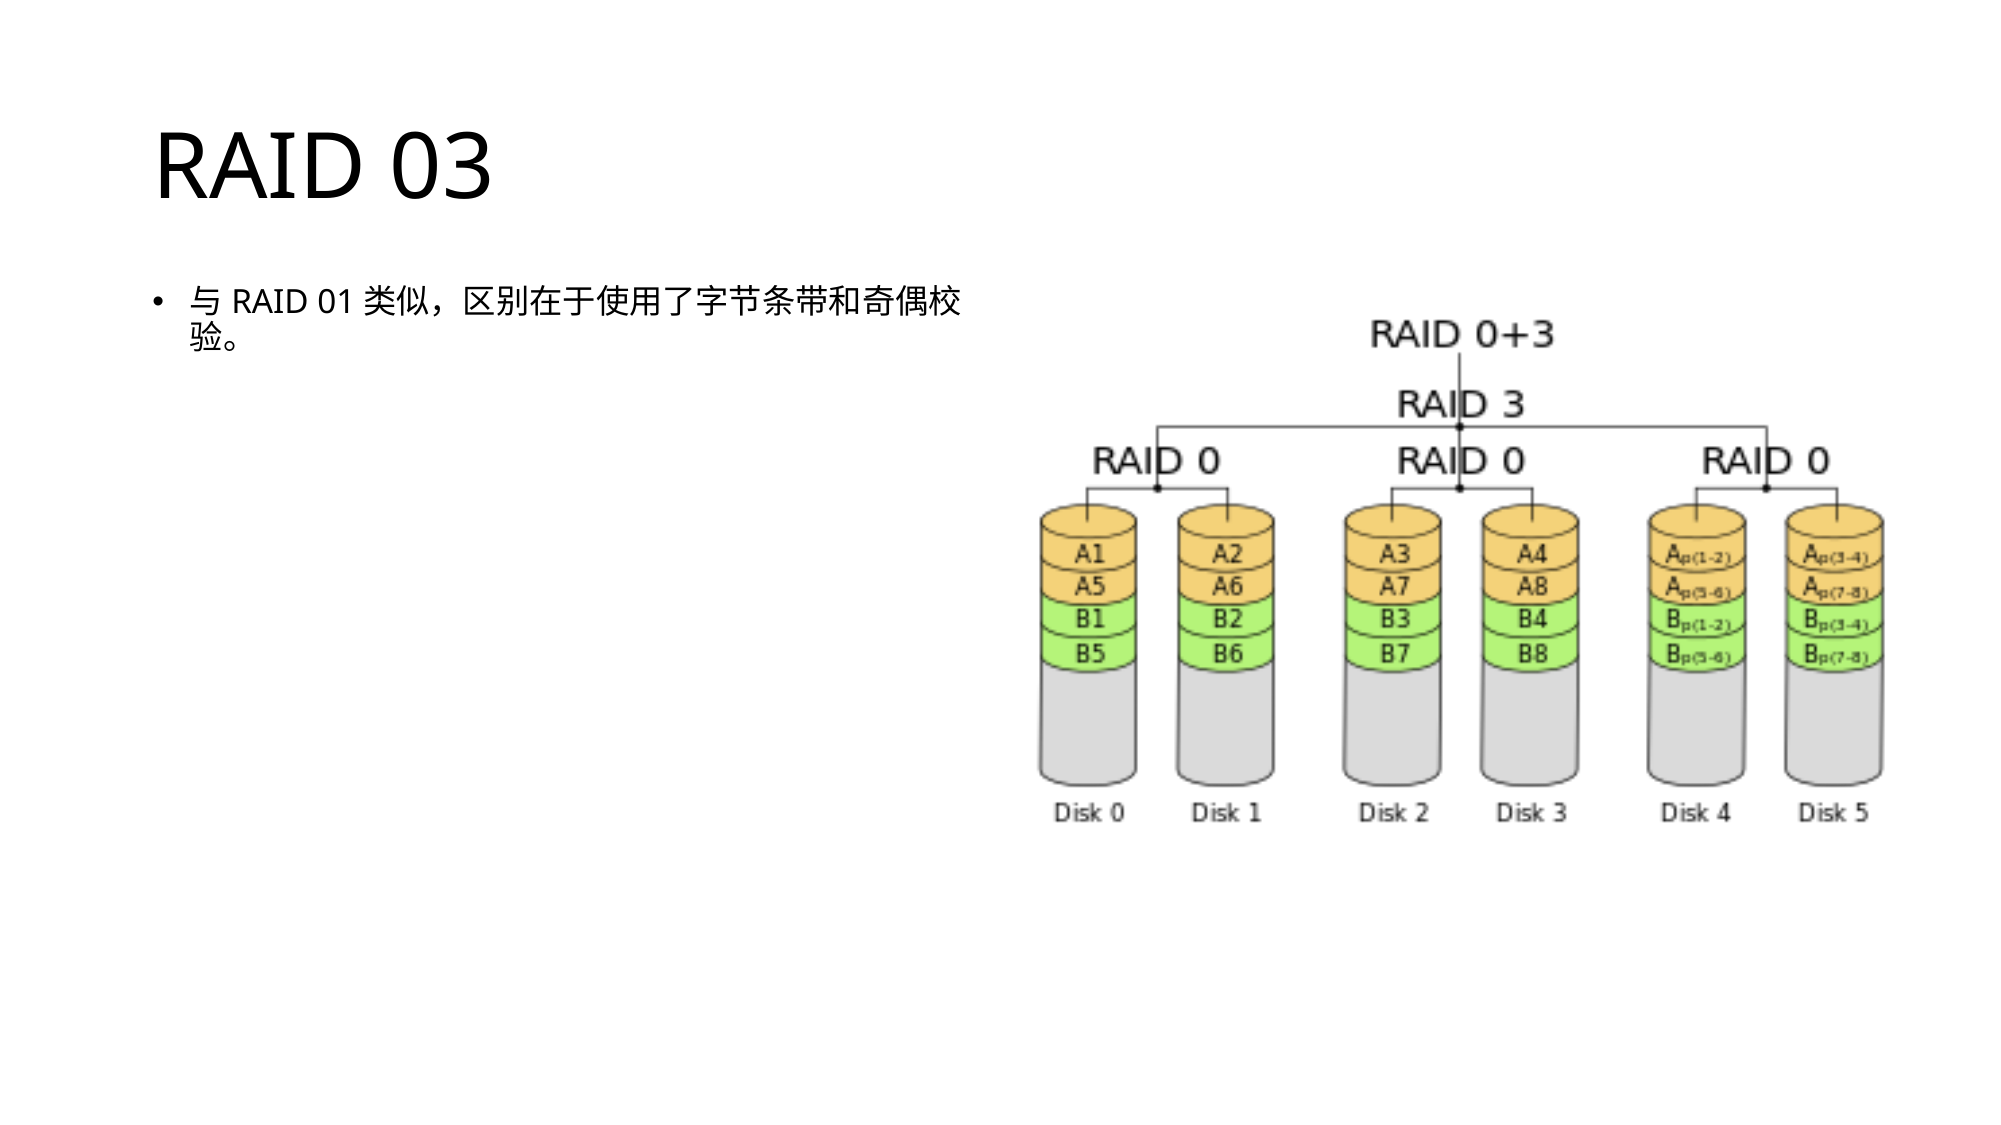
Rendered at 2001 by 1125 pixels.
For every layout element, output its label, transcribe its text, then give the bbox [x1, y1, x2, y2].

list 与RAID 01类似，区别在于使用了字节条带和奇偶校验。 [137, 277, 981, 1032]
picture [1022, 305, 1912, 845]
title RAID 03 [137, 59, 1863, 278]
